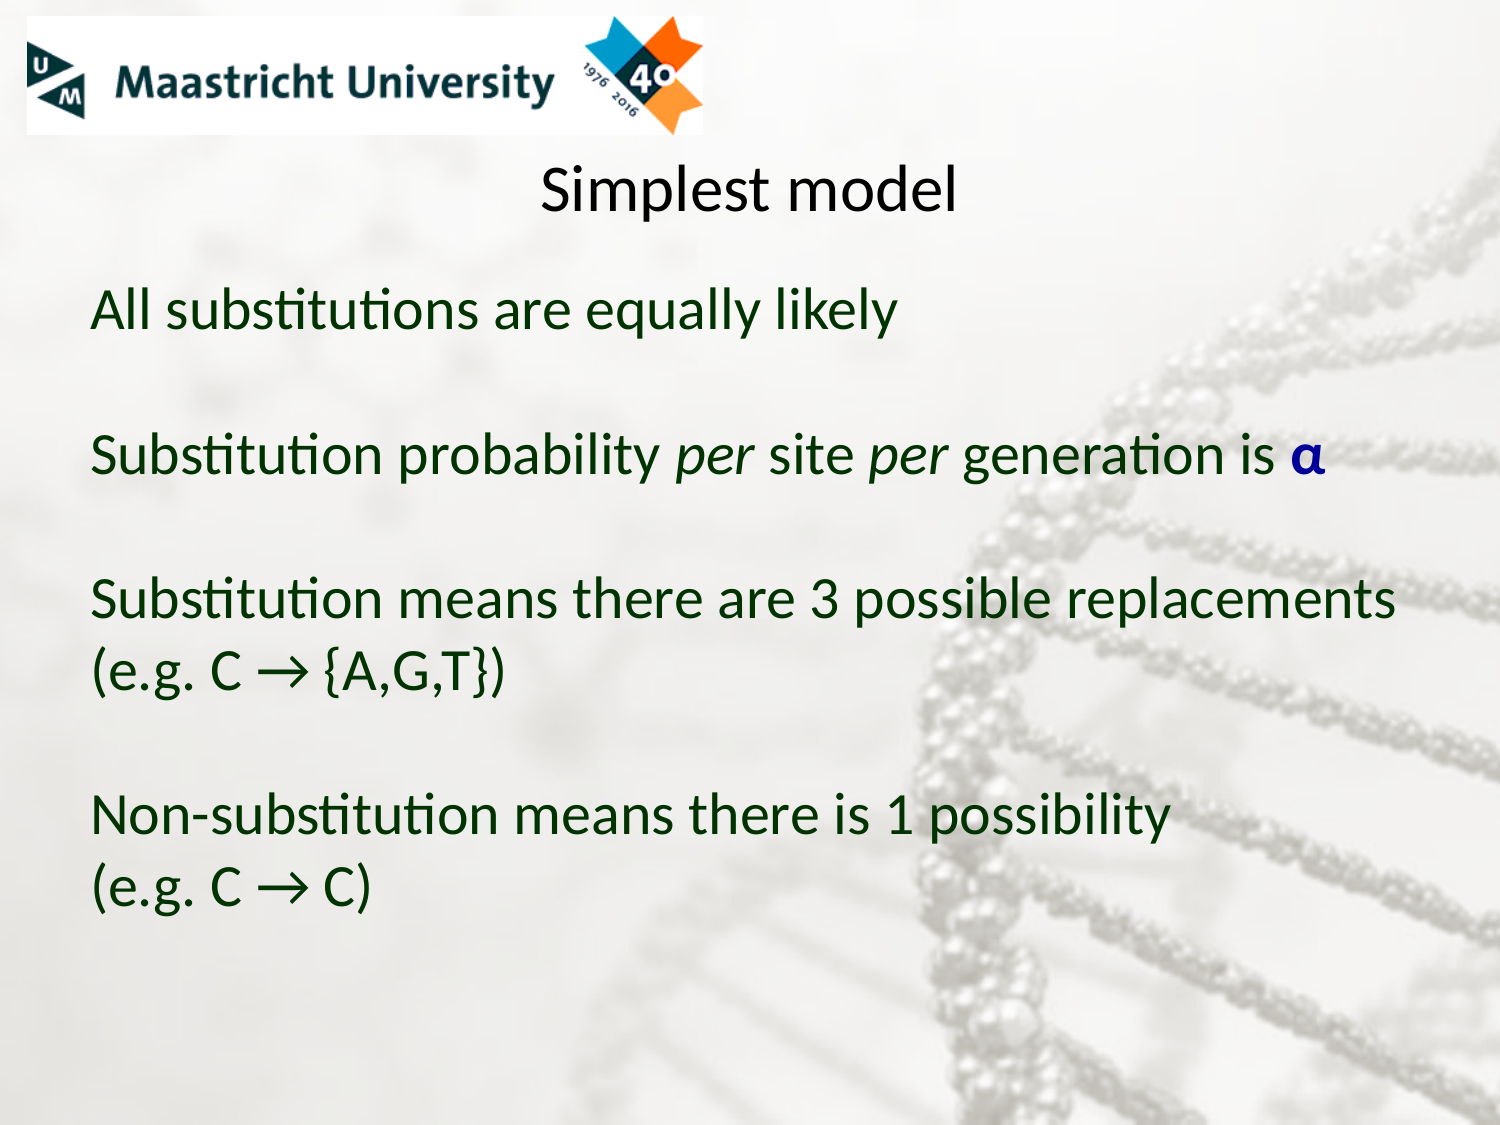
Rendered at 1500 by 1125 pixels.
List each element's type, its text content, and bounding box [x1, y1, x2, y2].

list All substitutions are equally likely Substitution probability per site per generation is α Substitution means there are 3 possible replacements (e.g. C → {A,G,T}) Non-substitution means there is 1 possibility (e.g. C → C) [75, 262, 1425, 1005]
title Simplest model [75, 137, 1425, 233]
picture [27, 16, 703, 135]
